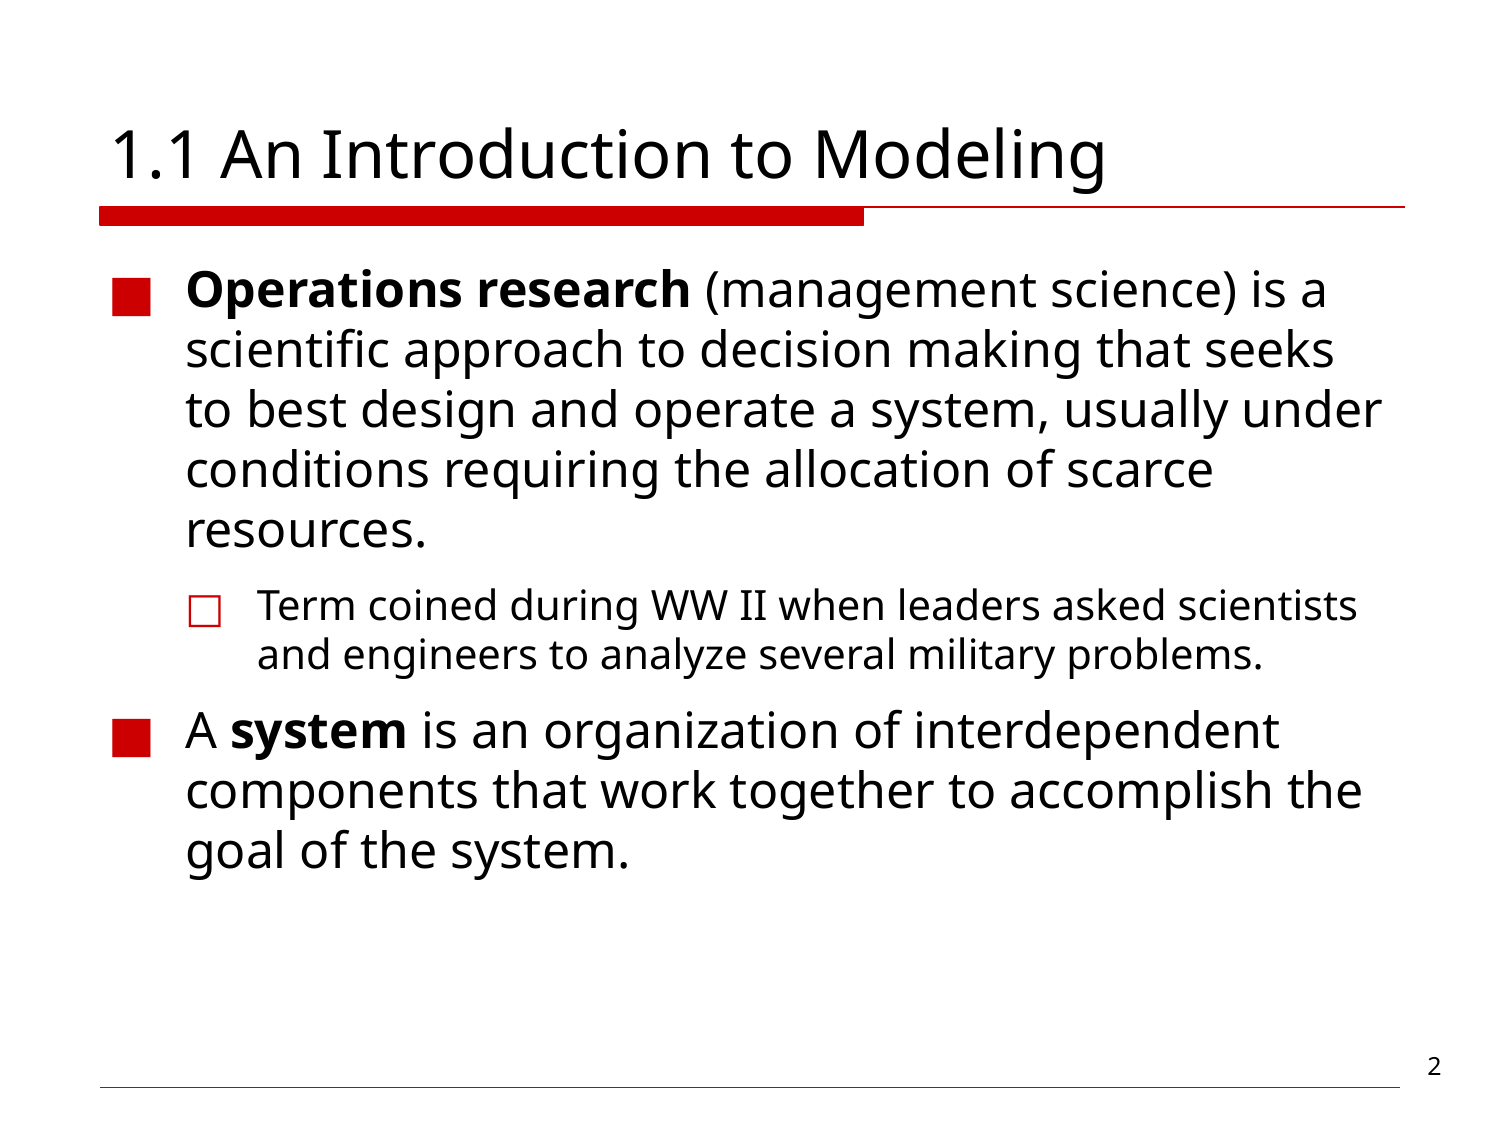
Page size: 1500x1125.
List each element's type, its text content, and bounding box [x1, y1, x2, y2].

title 1.1 An Introduction to Modeling [94, 37, 1407, 200]
list Operations research (management science) is a scientific approach to decision making that seeks to best design and operate a system, usually under conditions requiring the allocation of scarce resources. Term coined during WW II when leaders asked scientists and engineers to analyze several military problems. A system is an organization of interdependent components that work together to accomplish the goal of the system. [92, 249, 1406, 1050]
